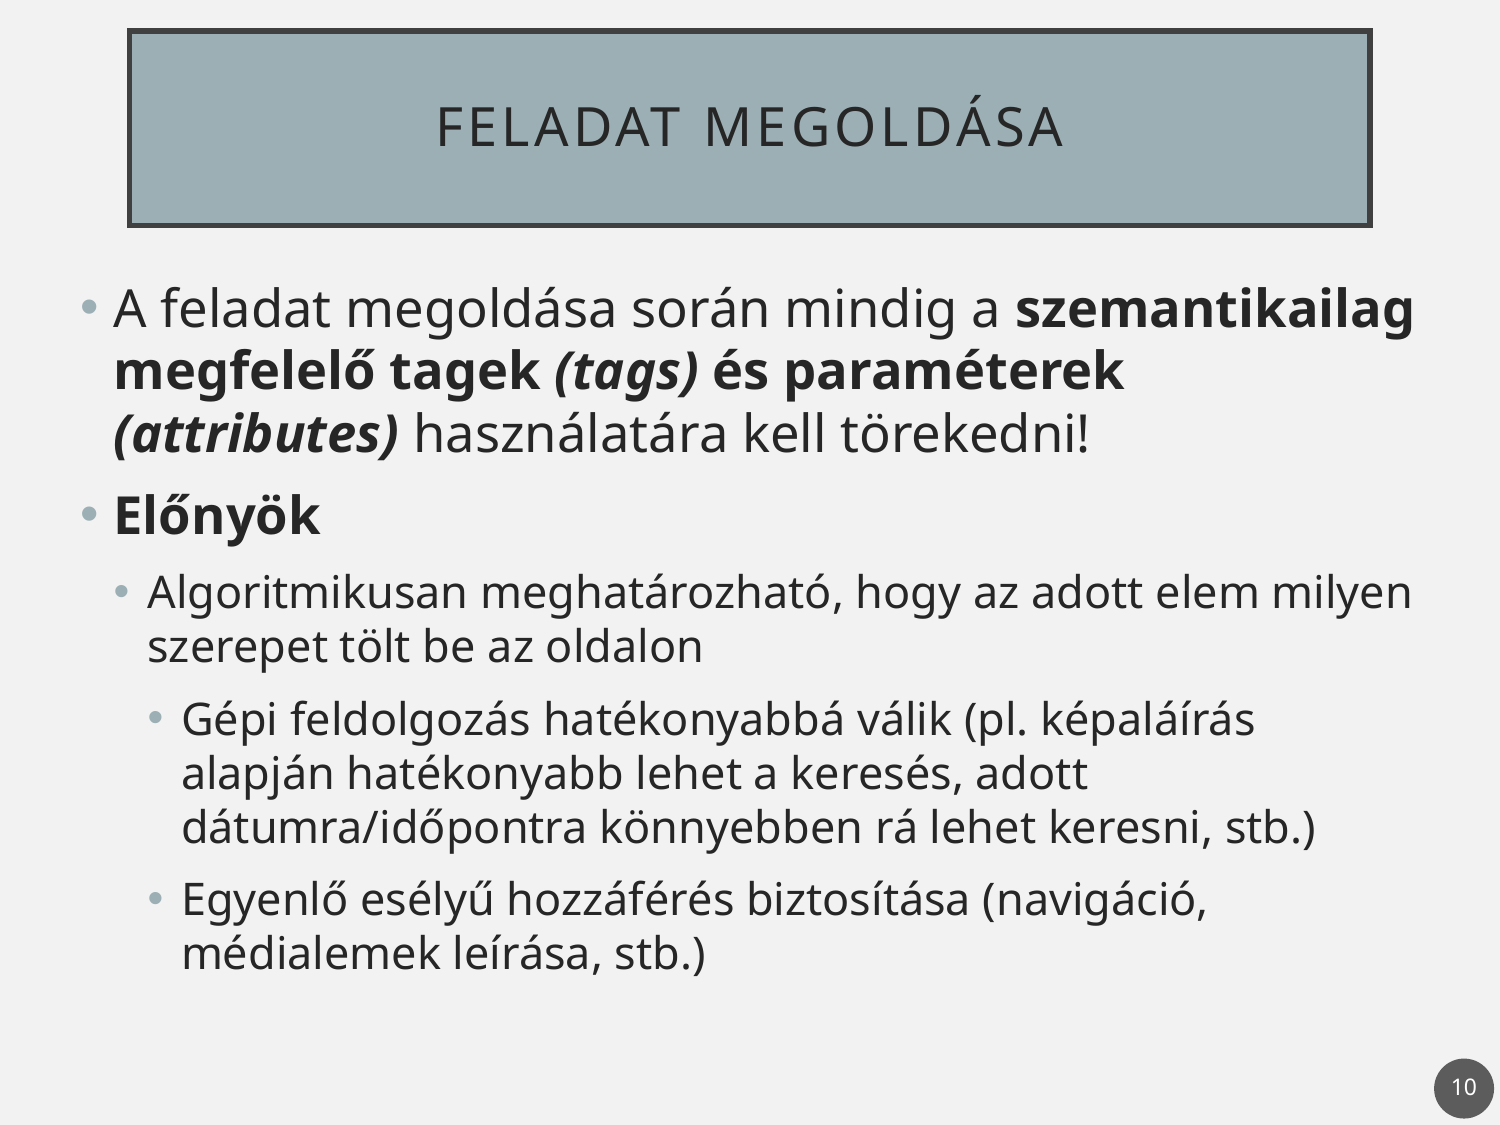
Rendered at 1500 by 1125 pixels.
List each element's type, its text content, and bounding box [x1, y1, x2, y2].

list A feladat megoldása során mindig a szemantikailag megfelelő tagek (tags) és paraméterek (attributes) használatára kell törekedni! Előnyök Algoritmikusan meghatározható, hogy az adott elem milyen szerepet tölt be az oldalon Gépi feldolgozás hatékonyabbá válik (pl. képaláírás alapján hatékonyabb lehet a keresés, adott dátumra/időpontra könnyebben rá lehet keresni, stb.) Egyenlő esélyű hozzáférés biztosítása (navigáció, médialemek leírása, stb.) [64, 267, 1436, 1047]
title Feladat megoldása [127, 28, 1373, 228]
slide_number 10 [1434, 1058, 1495, 1119]
